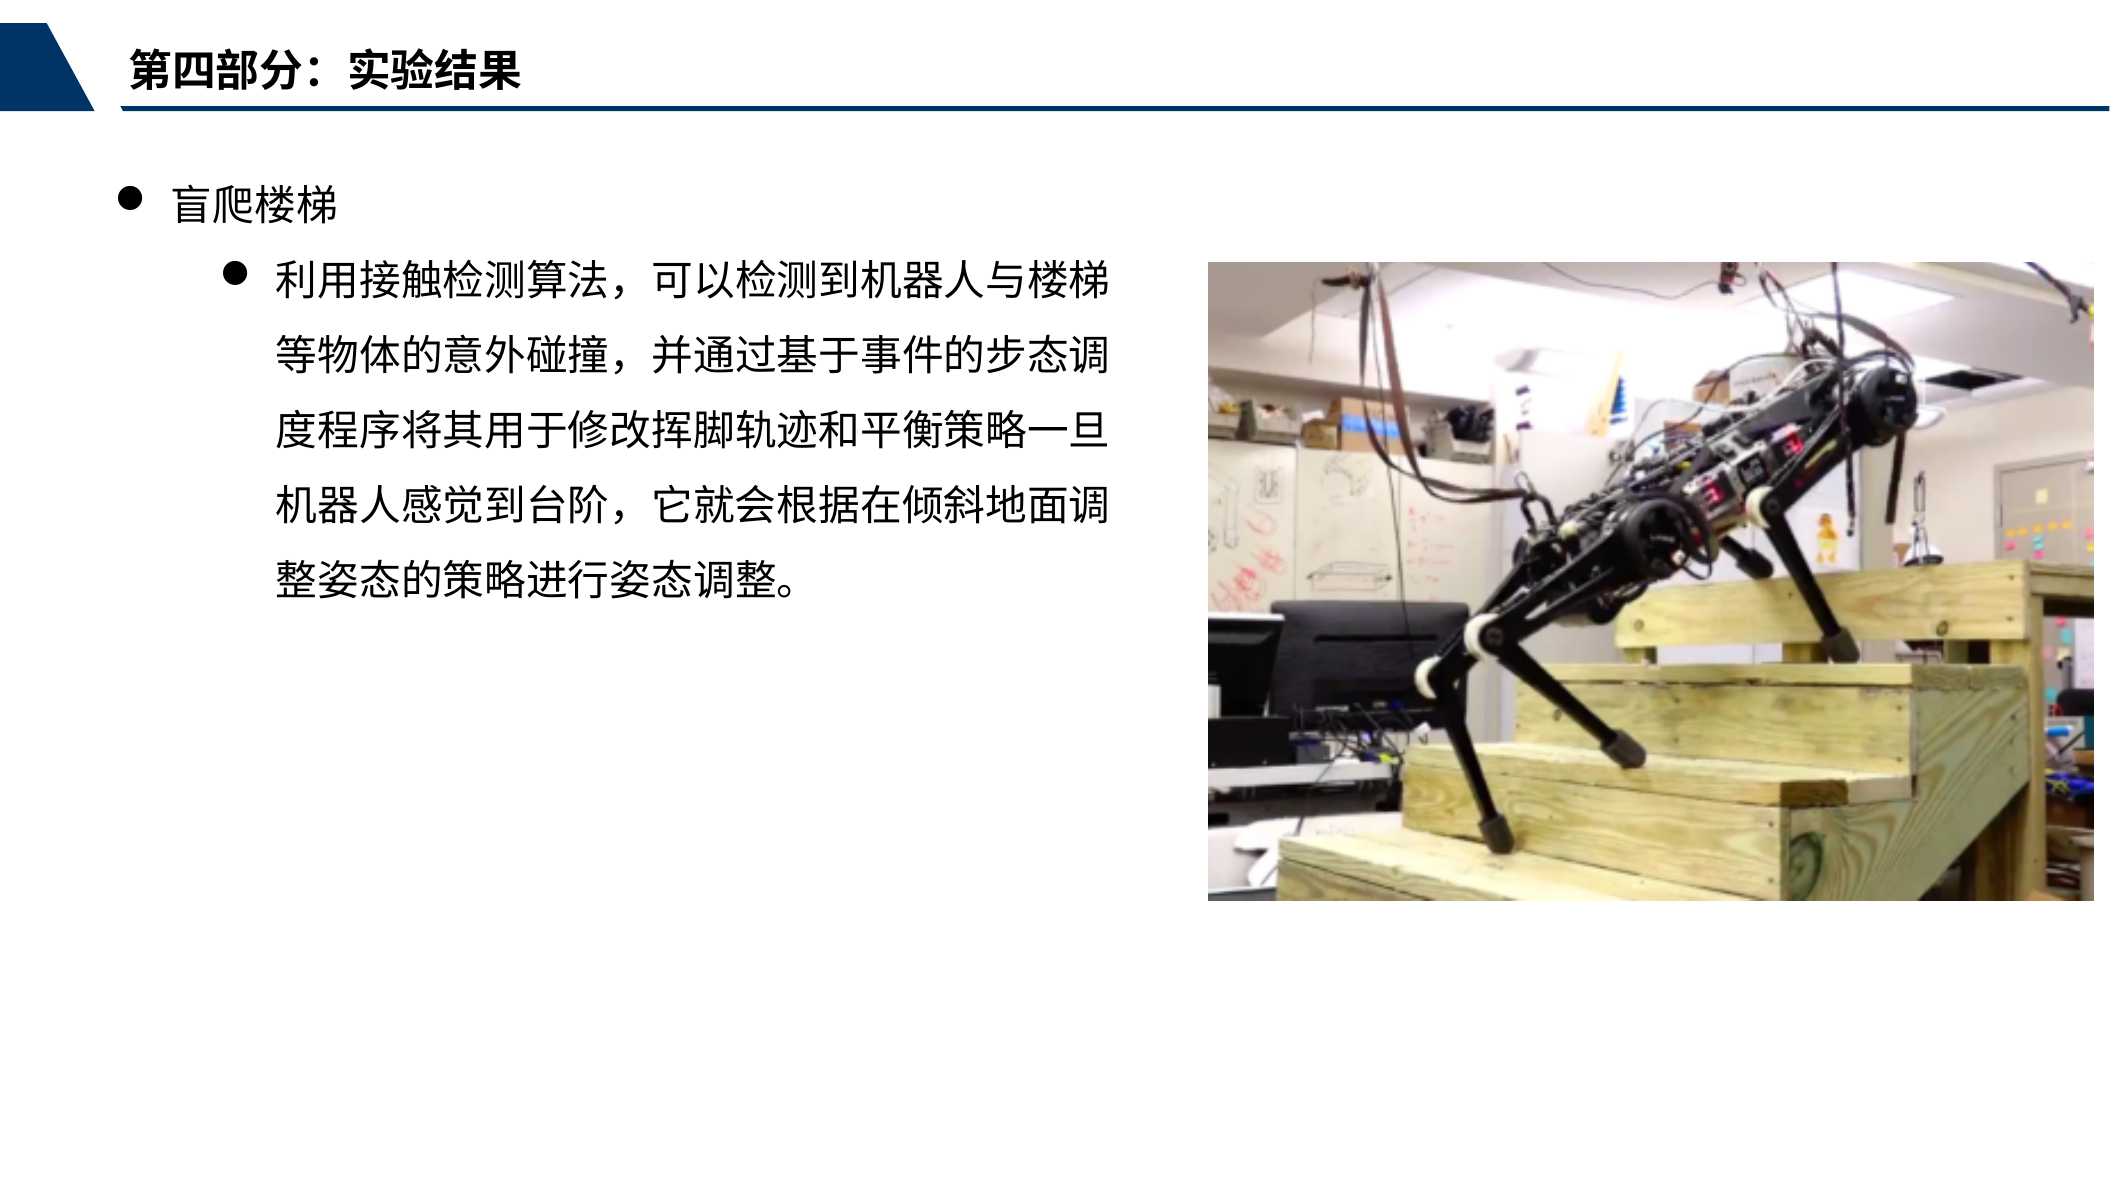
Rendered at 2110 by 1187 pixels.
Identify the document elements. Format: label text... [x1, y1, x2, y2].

text_box 盲爬楼梯 利用接触检测算法，可以检测到机器人与楼梯等物体的意外碰撞，并通过基于事件的步态调度程序将其用于修改挥脚轨迹和平衡策略一旦机器人感觉到台阶，它就会根据在倾斜地面调整姿态的策略进行姿态调整。 [99, 146, 1138, 611]
text_box [984, 104, 2110, 113]
text_box [0, 22, 97, 113]
picture [1208, 262, 2094, 901]
text_box 第四部分：实验结果 [99, 42, 984, 146]
